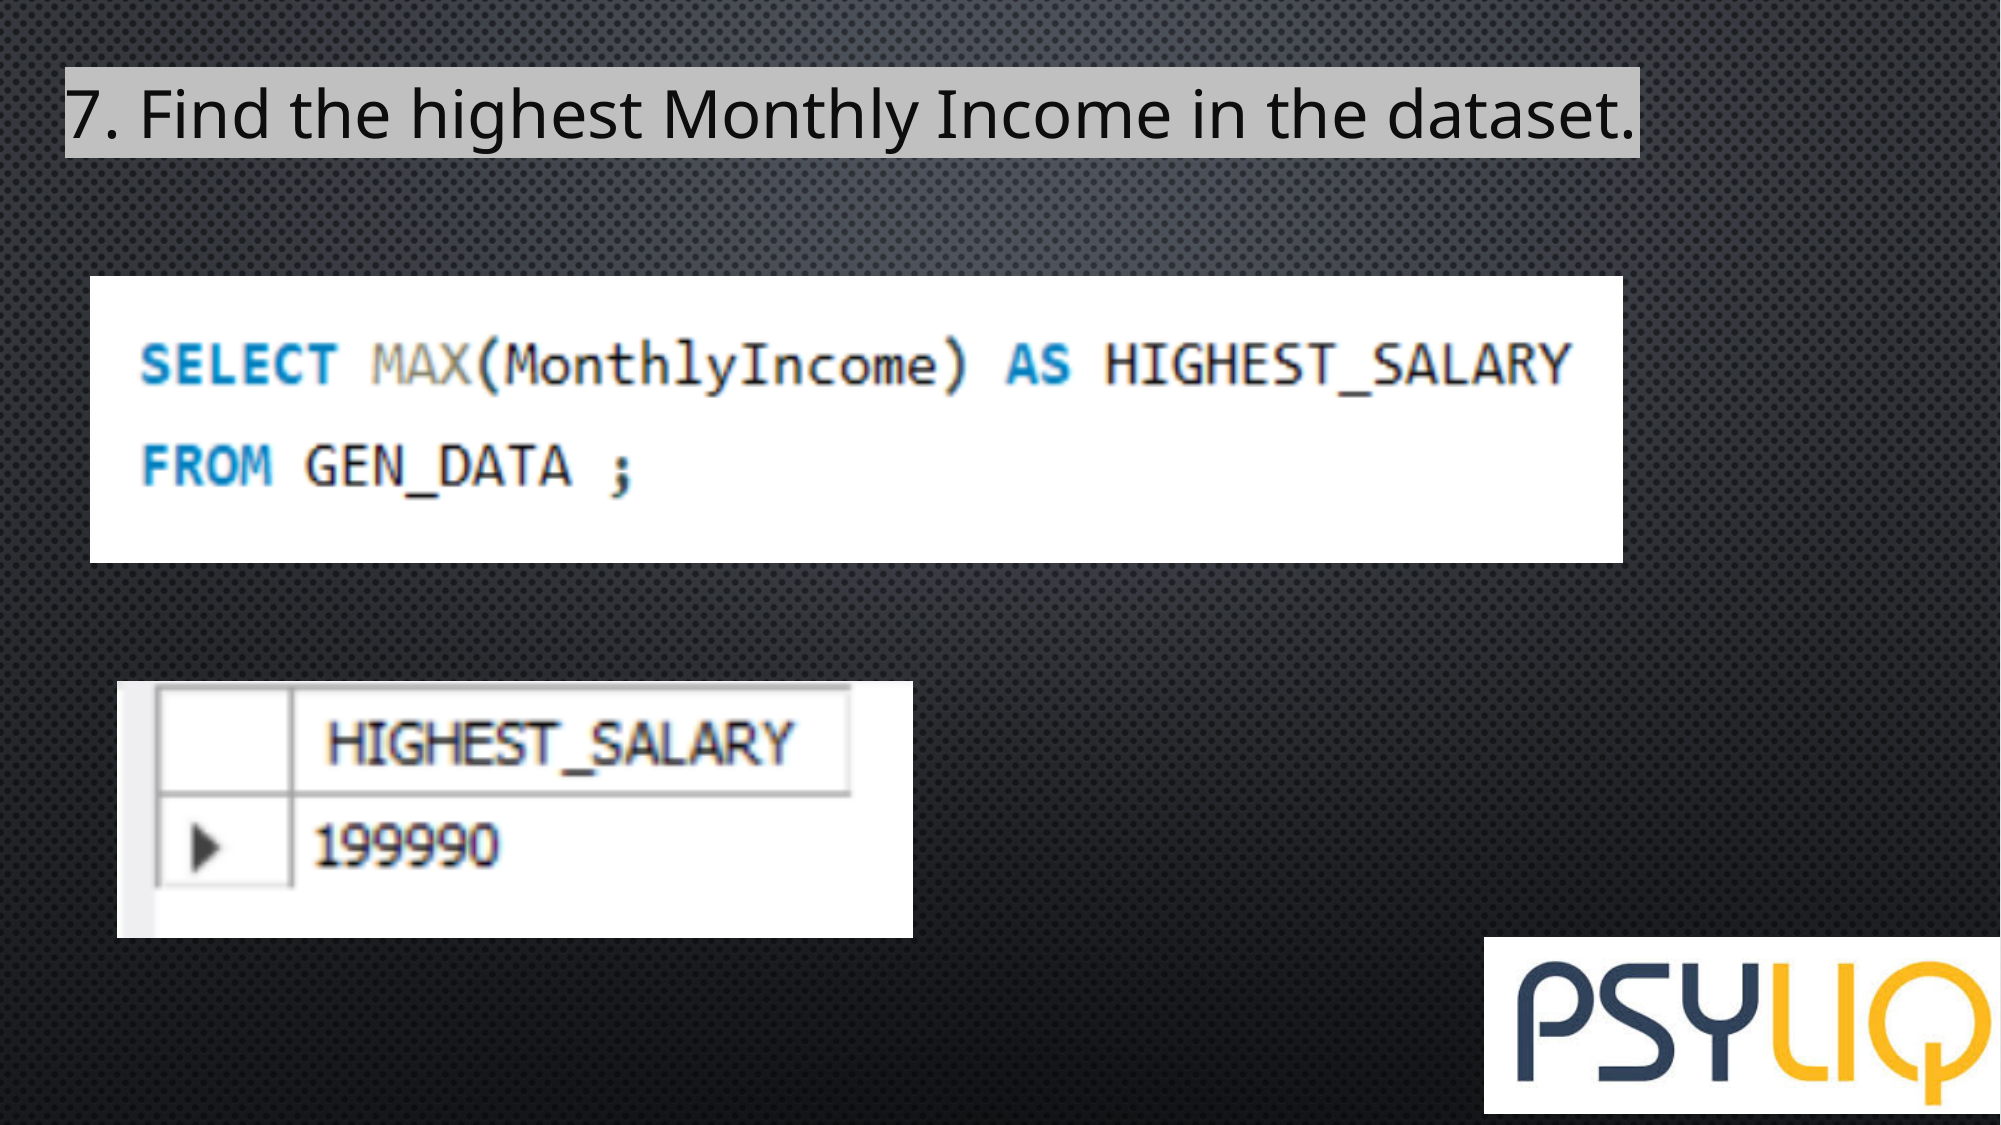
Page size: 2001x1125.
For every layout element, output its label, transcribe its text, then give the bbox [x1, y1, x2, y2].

text_box 7. Find the highest Monthly Income in the dataset. [50, 64, 1723, 159]
picture [117, 680, 913, 939]
picture [89, 276, 1624, 563]
picture [1484, 937, 2000, 1114]
